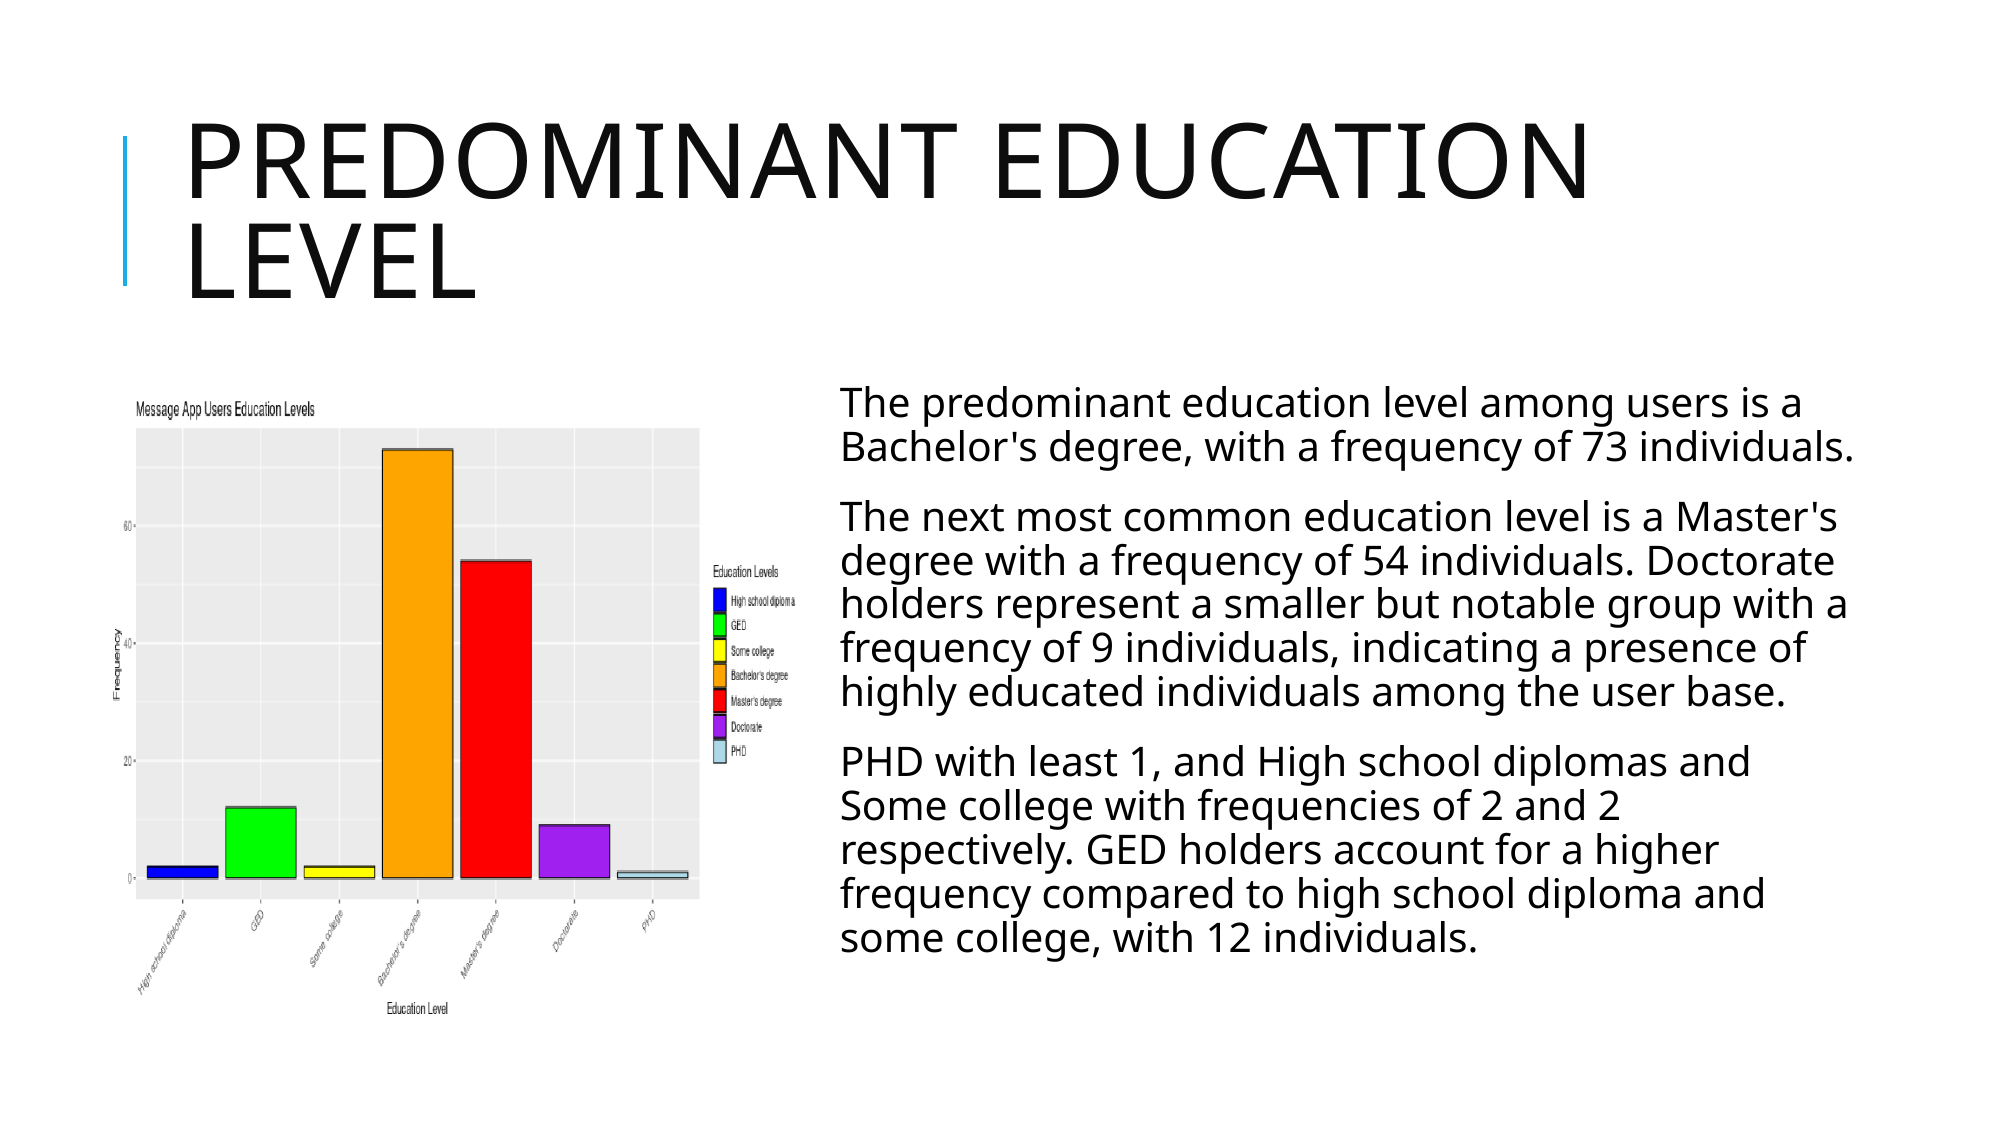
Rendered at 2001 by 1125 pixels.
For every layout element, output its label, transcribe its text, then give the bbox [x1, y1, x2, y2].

list The predominant education level among users is a Bachelor's degree, with a frequency of 73 individuals. The next most common education level is a Master's degree with a frequency of 54 individuals. Doctorate holders represent a smaller but notable group with a frequency of 9 individuals, indicating a presence of highly educated individuals among the user base. PHD with least 1, and High school diplomas and Some college with frequencies of 2 and 2 respectively. GED holders account for a higher frequency compared to high school diploma and some college, with 12 individuals. [824, 375, 1871, 1035]
title PREDOMINANT EDUCATION LEVEL [168, 96, 1763, 342]
picture [101, 374, 820, 1036]
